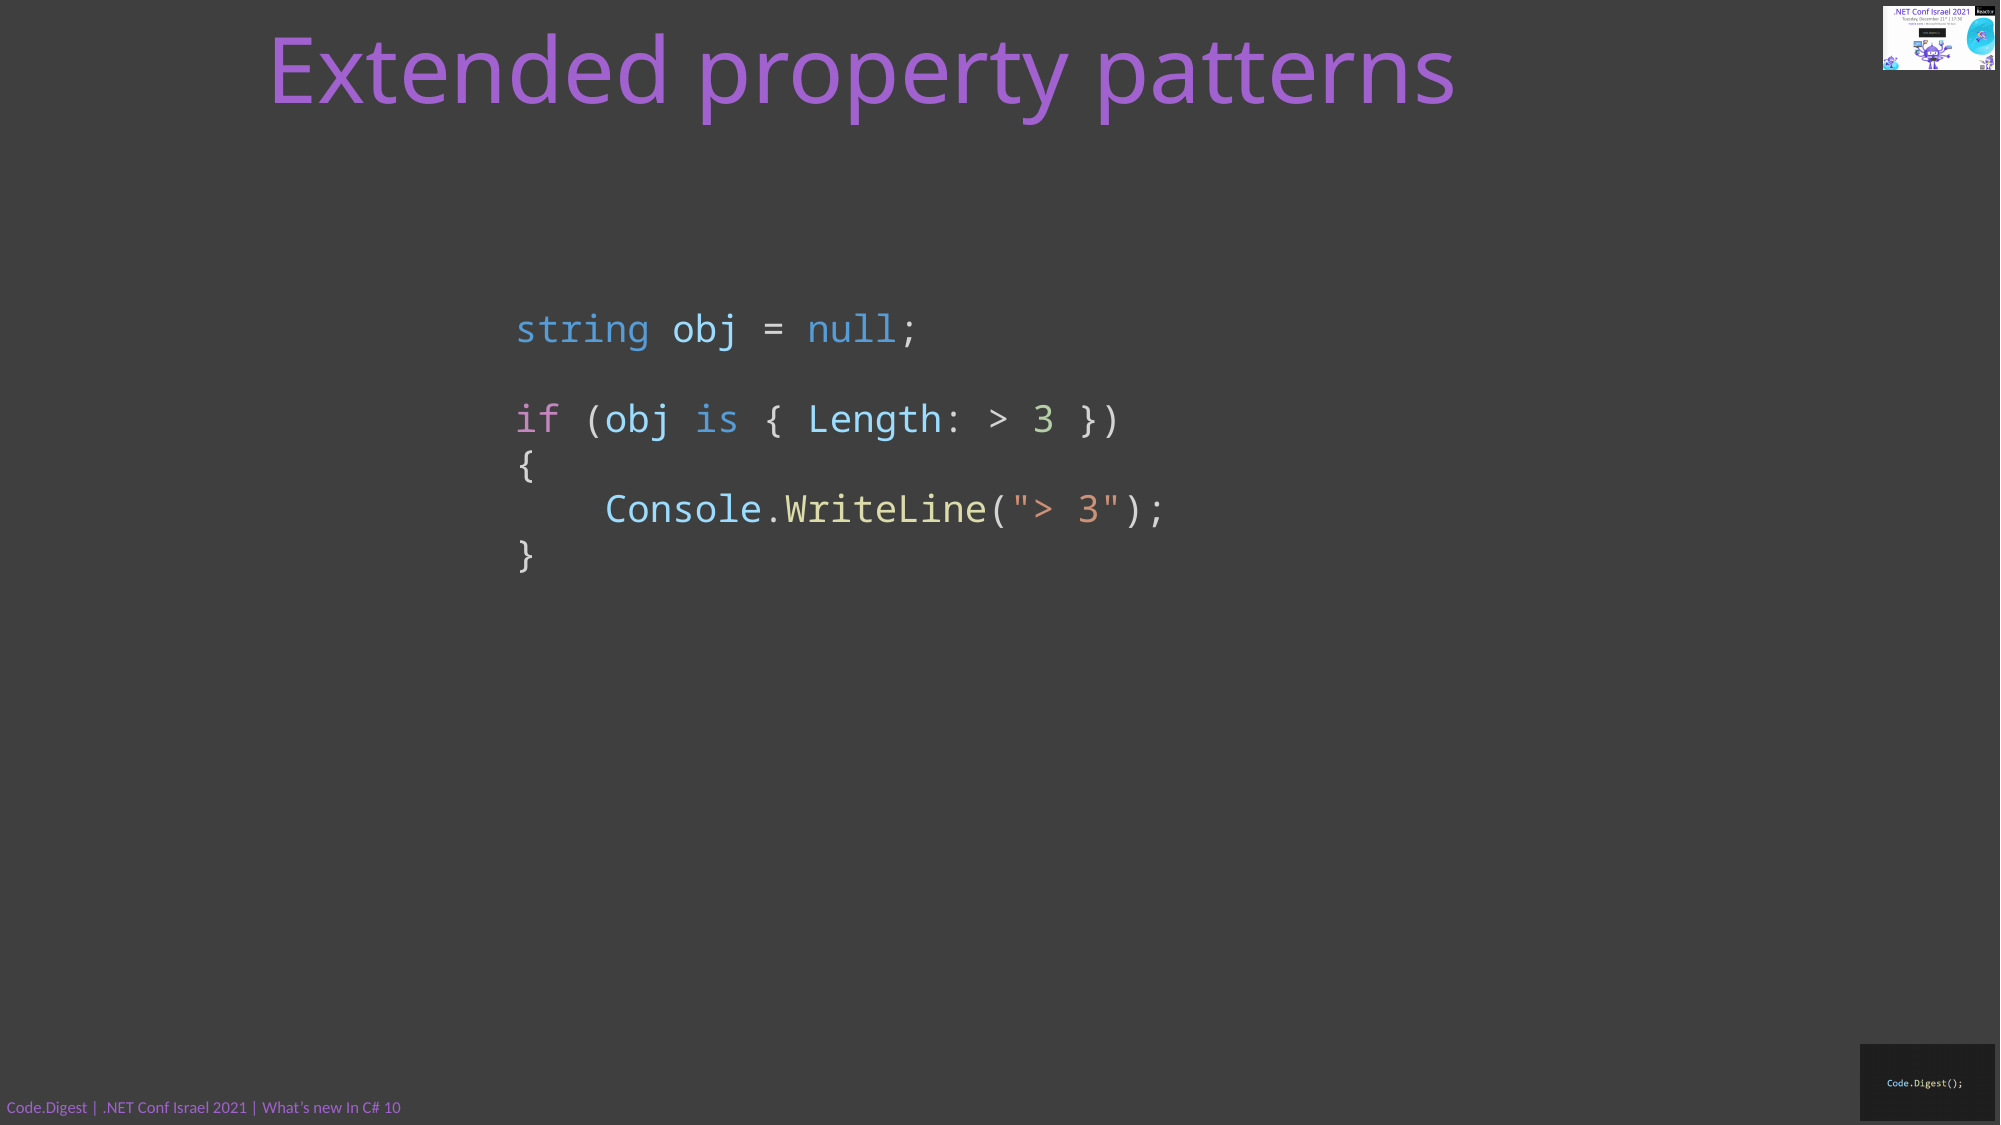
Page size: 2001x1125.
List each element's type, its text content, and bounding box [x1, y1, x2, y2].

title Extended property patterns [0, 0, 1725, 147]
picture [1883, 6, 1995, 70]
picture [1860, 1044, 1995, 1121]
text_box string obj = null; if (obj is { Length: > 3 }) { Console.WriteLine("> 3"); } [500, 297, 1501, 583]
text_box Code.Digest | .NET Conf Israel 2021 | What’s new In C# 10 [0, 1089, 417, 1125]
